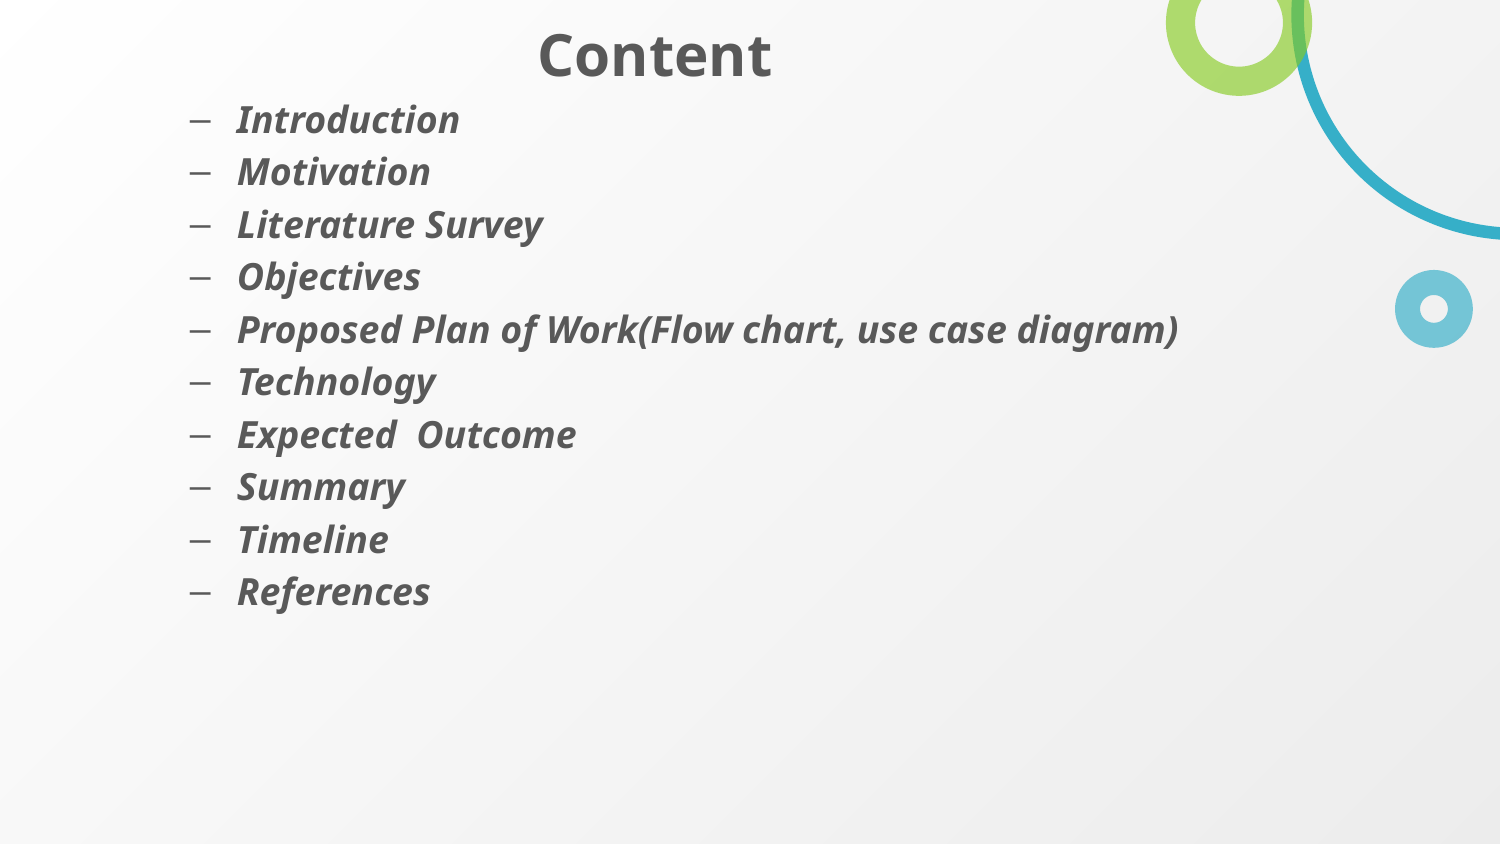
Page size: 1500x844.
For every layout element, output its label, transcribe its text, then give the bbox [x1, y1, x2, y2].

list Content Introduction Motivation Literature Survey Objectives Proposed Plan of Work(Flow chart, use case diagram) Technology Expected Outcome Summary Timeline References [99, 3, 1211, 759]
